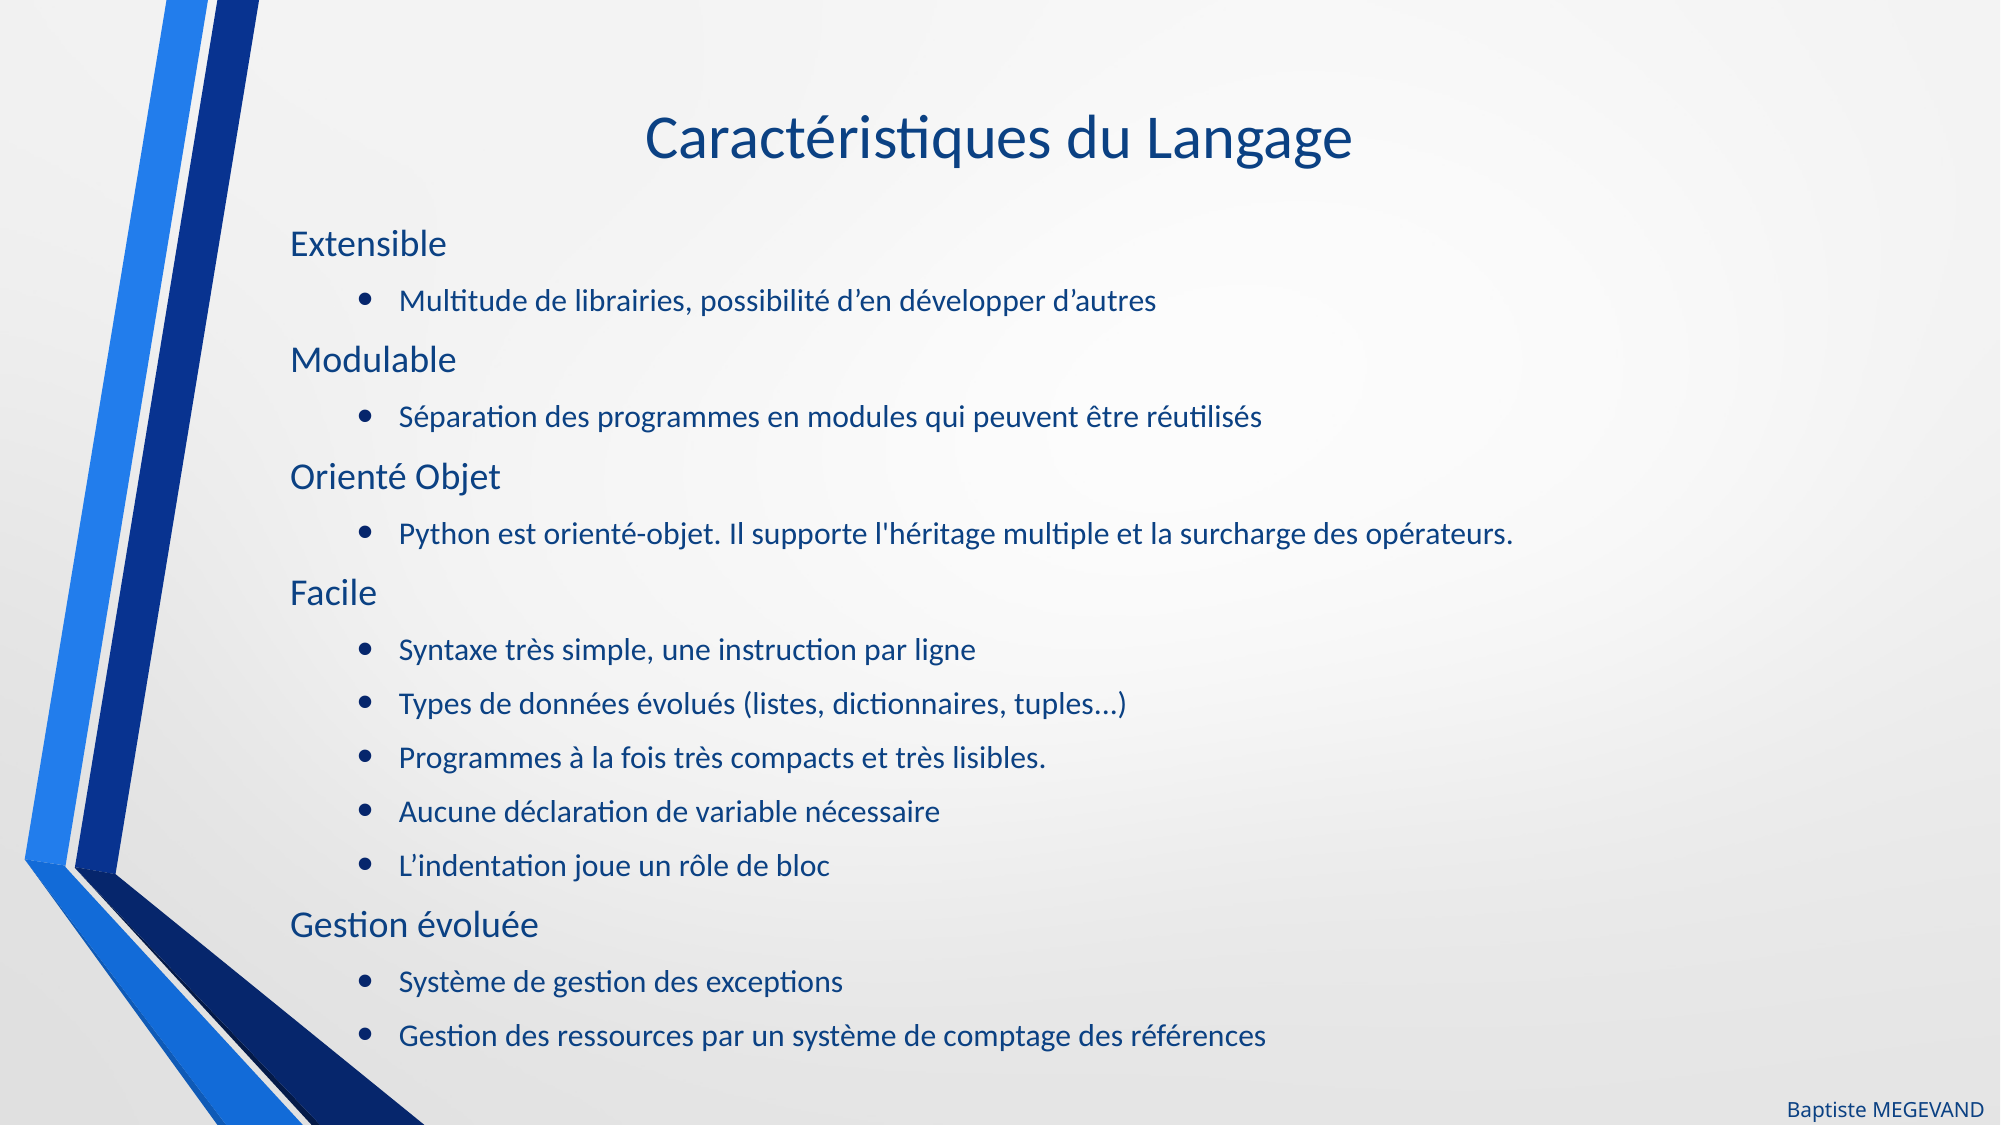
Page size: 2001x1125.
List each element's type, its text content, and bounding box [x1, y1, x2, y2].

title Caractéristiques du Langage [137, 59, 1863, 207]
list Extensible Multitude de librairies, possibilité d’en développer d’autres Modulable Séparation des programmes en modules qui peuvent être réutilisés Orienté Objet Python est orienté-objet. Il supporte l'héritage multiple et la surcharge des opérateurs. Facile Syntaxe très simple, une instruction par ligne Types de données évolués (listes, dictionnaires, tuples...) Programmes à la fois très compacts et très lisibles. Aucune déclaration de variable nécessaire L’indentation joue un rôle de bloc Gestion évoluée Système de gestion des exceptions Gestion des ressources par un système de comptage des références [275, 206, 2000, 1066]
